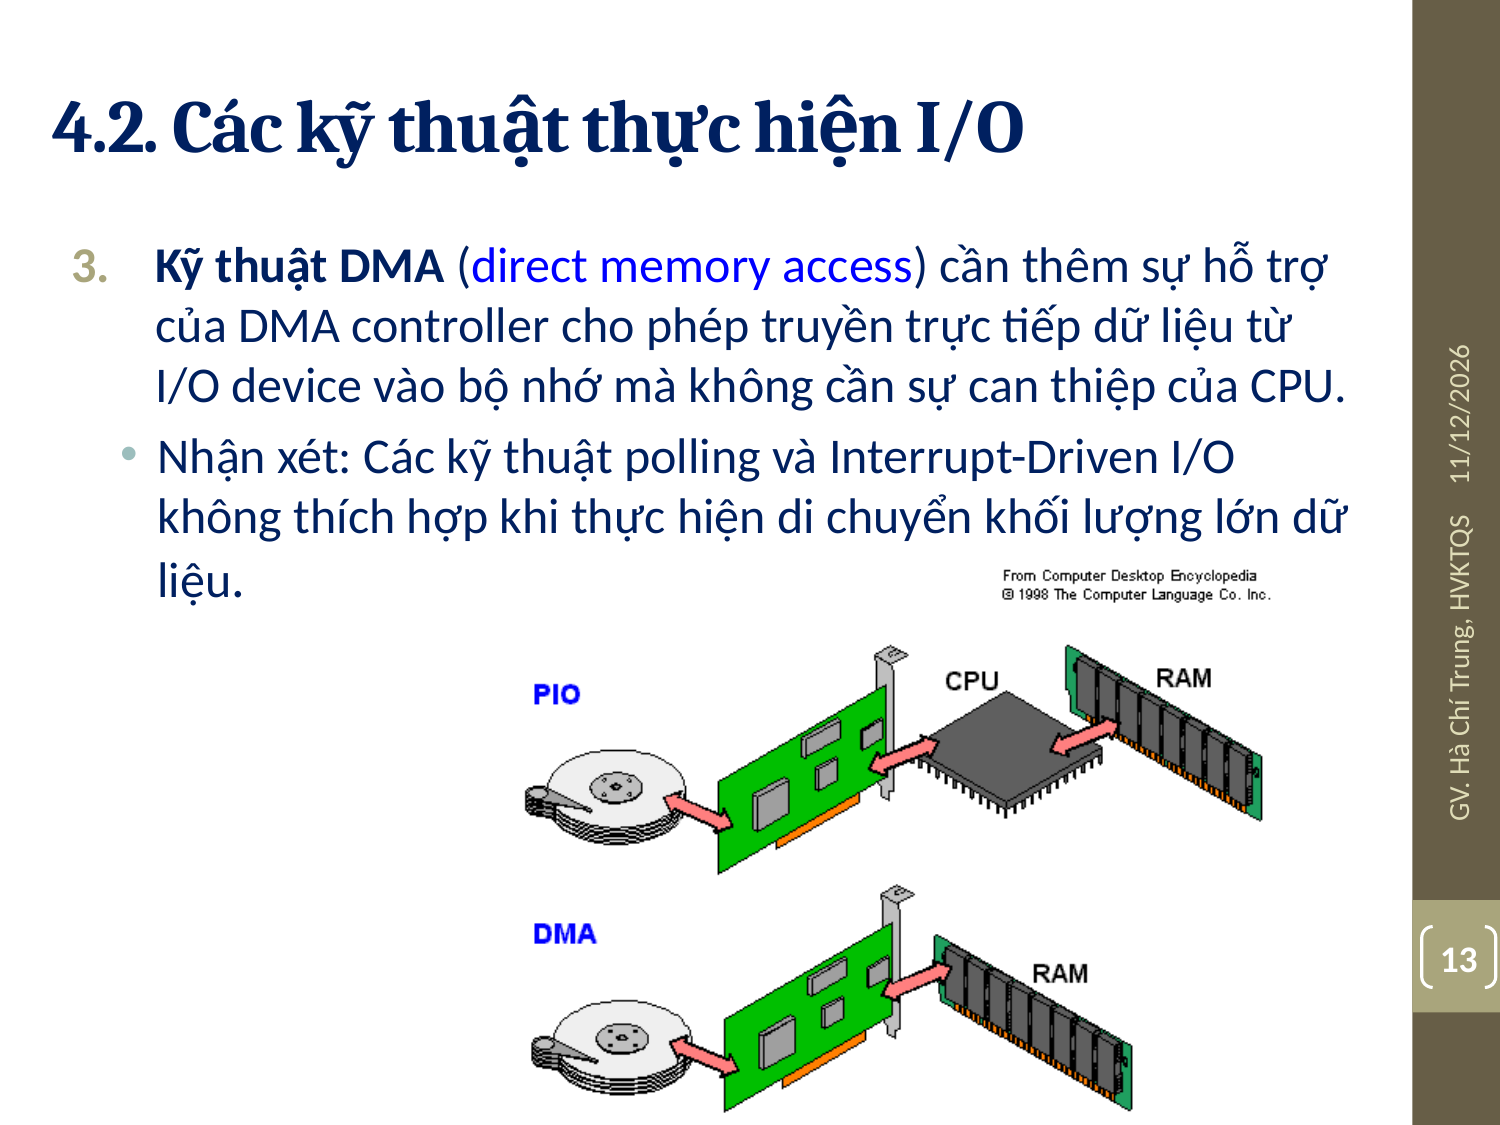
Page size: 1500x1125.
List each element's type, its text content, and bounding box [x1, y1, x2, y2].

slide_number 13 [1420, 925, 1498, 990]
footer GV. Hà Chí Trung, HVKTQS [1427, 500, 1488, 889]
list Kỹ thuật DMA (direct memory access) cần thêm sự hỗ trợ của DMA controller cho phép truyền trực tiếp dữ liệu từ I/O device vào bộ nhớ mà không cần sự can thiệp của CPU. Nhận xét: Các kỹ thuật polling và Interrupt-Driven I/O không thích hợp khi thực hiện di chuyển khối lượng lớn dữ liệu. [37, 224, 1375, 1100]
picture [515, 566, 1272, 1125]
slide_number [1427, 100, 1488, 500]
title 4.2. Các kỹ thuật thực hiện I/O [37, 45, 1375, 200]
